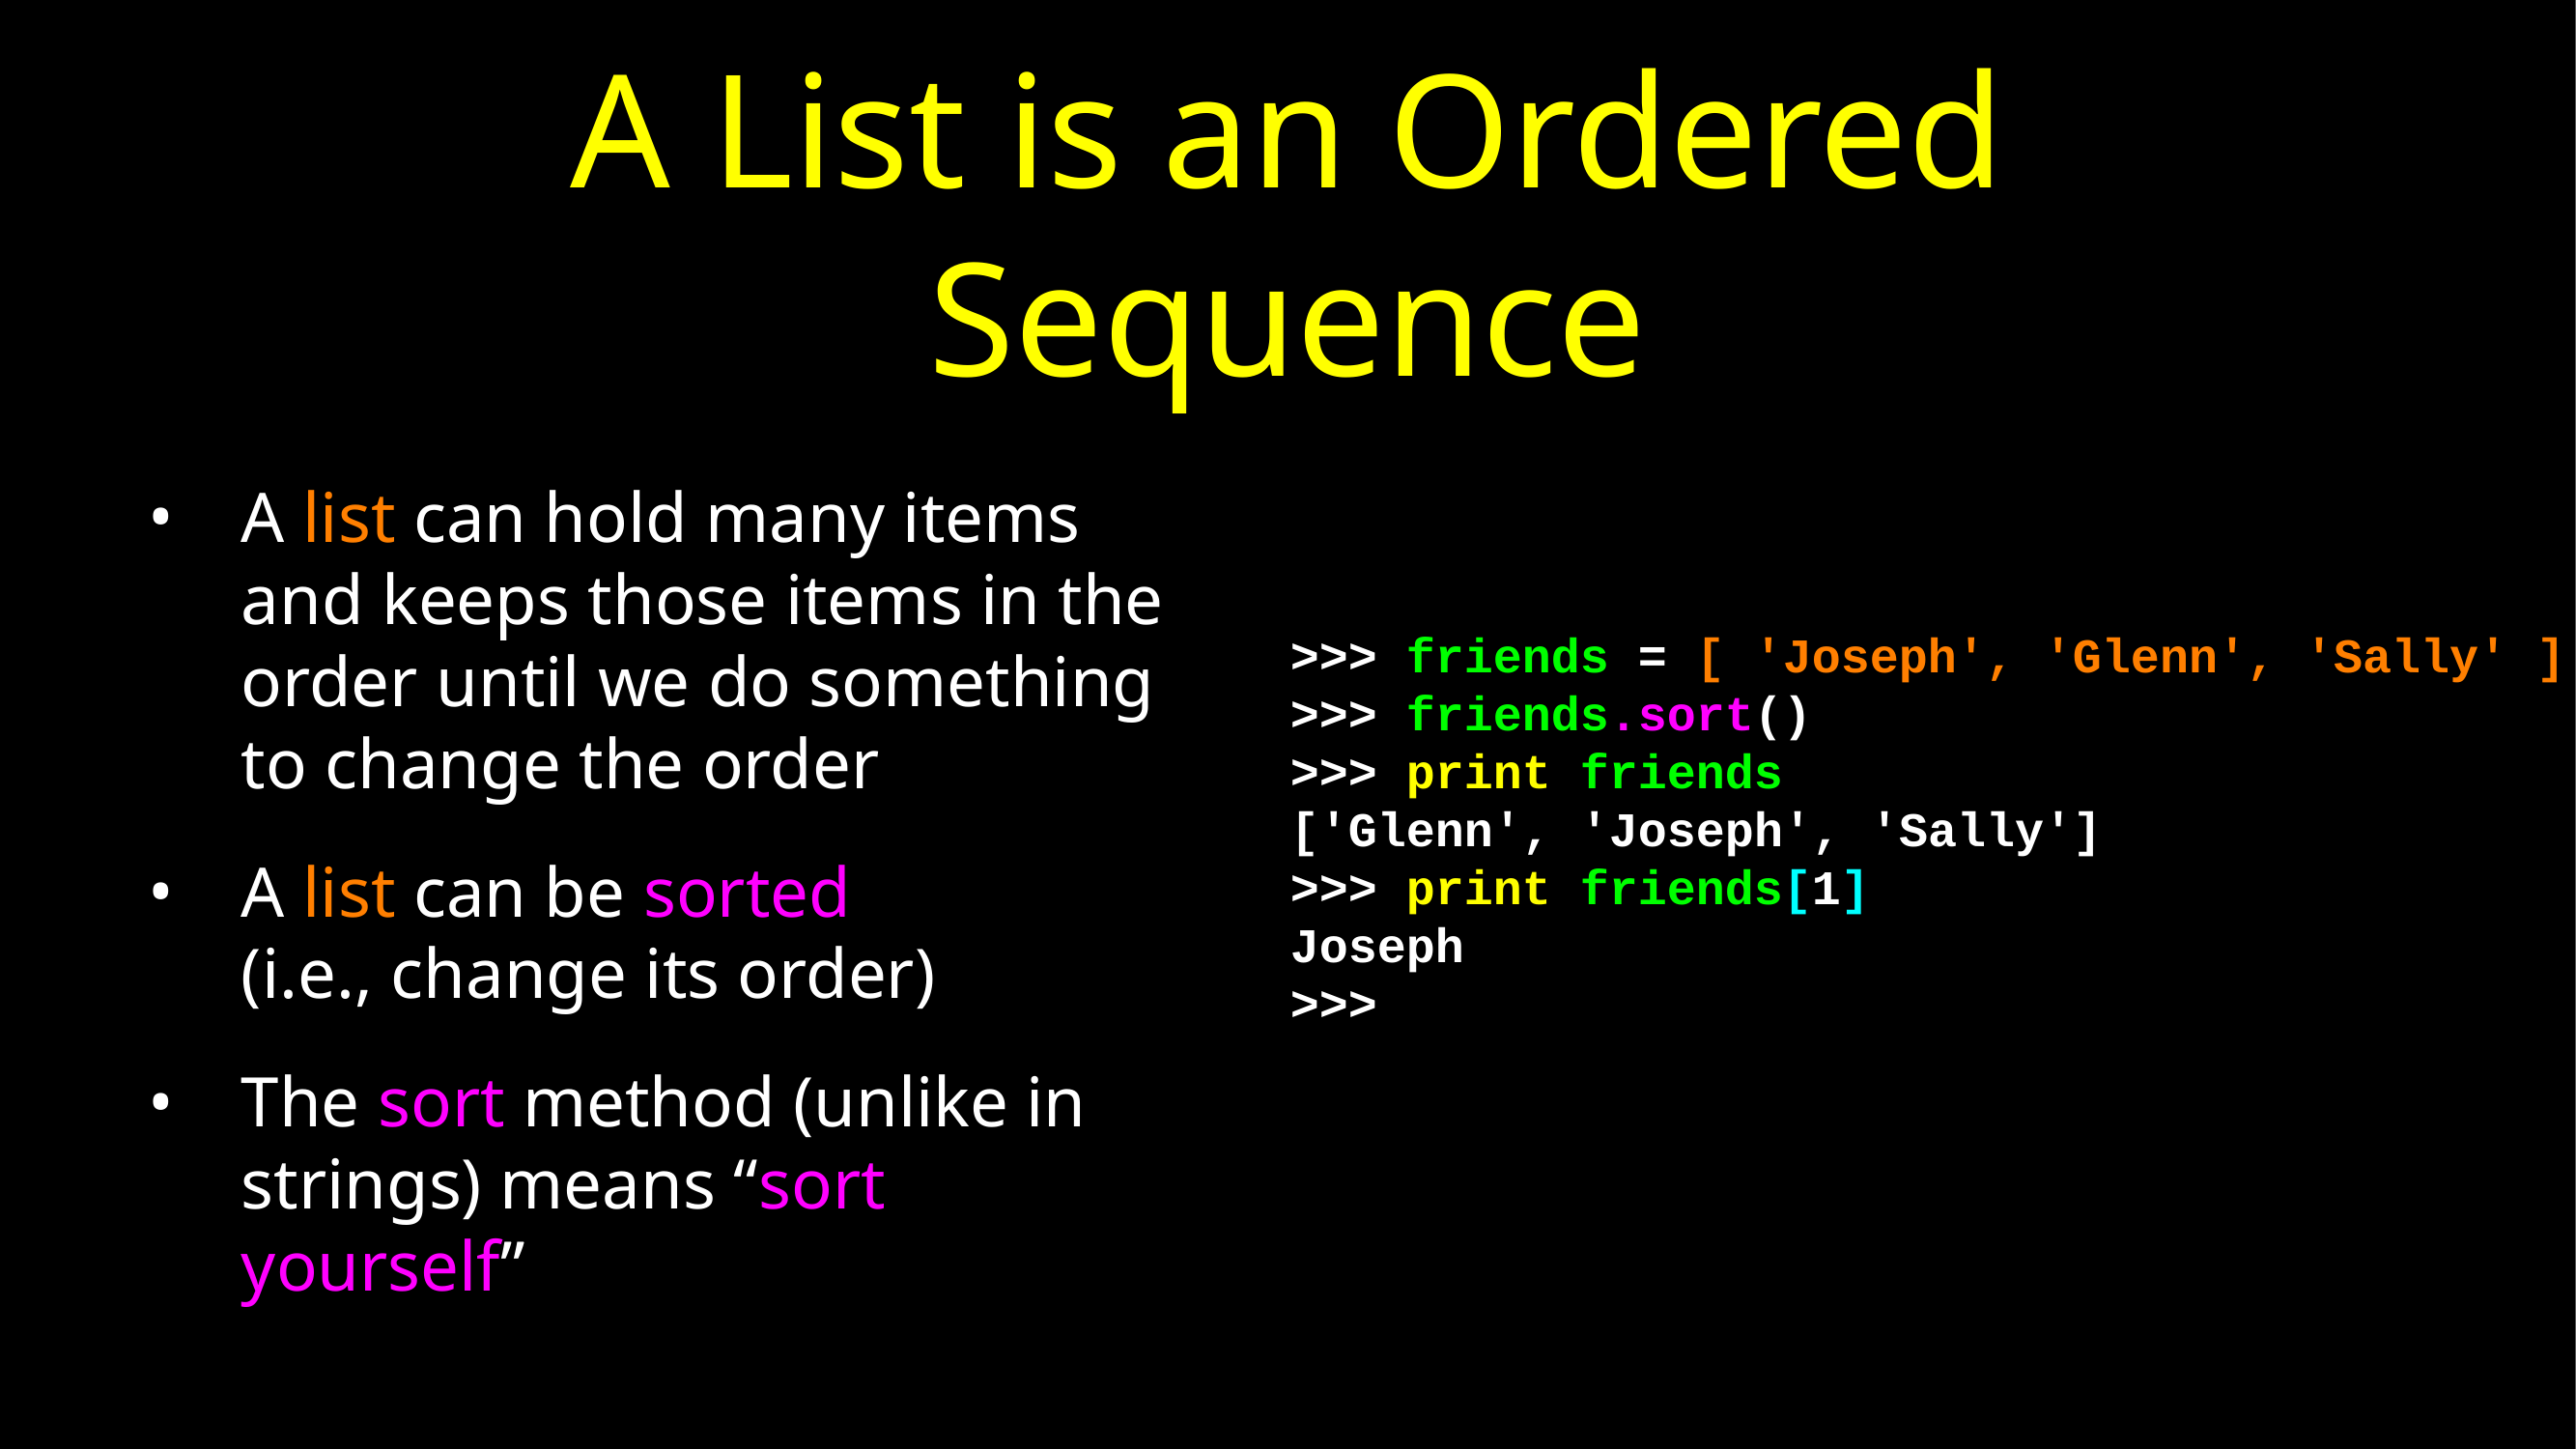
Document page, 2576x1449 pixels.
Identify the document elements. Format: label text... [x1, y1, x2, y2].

text_box >>> friends = [ 'Joseph', 'Glenn', 'Sally' ] >>> friends.sort() >>> print friends ['Glenn', 'Joseph', 'Sally'] >>> print friends[1] Joseph >>> [1289, 481, 2576, 1174]
list A list can hold many items and keeps those items in the order until we do something to change the order A list can be sorted (i.e., change its order) The sort method (unlike in strings) means “sort yourself” [58, 444, 1188, 1335]
title A List is an Ordered Sequence [239, 38, 2336, 401]
